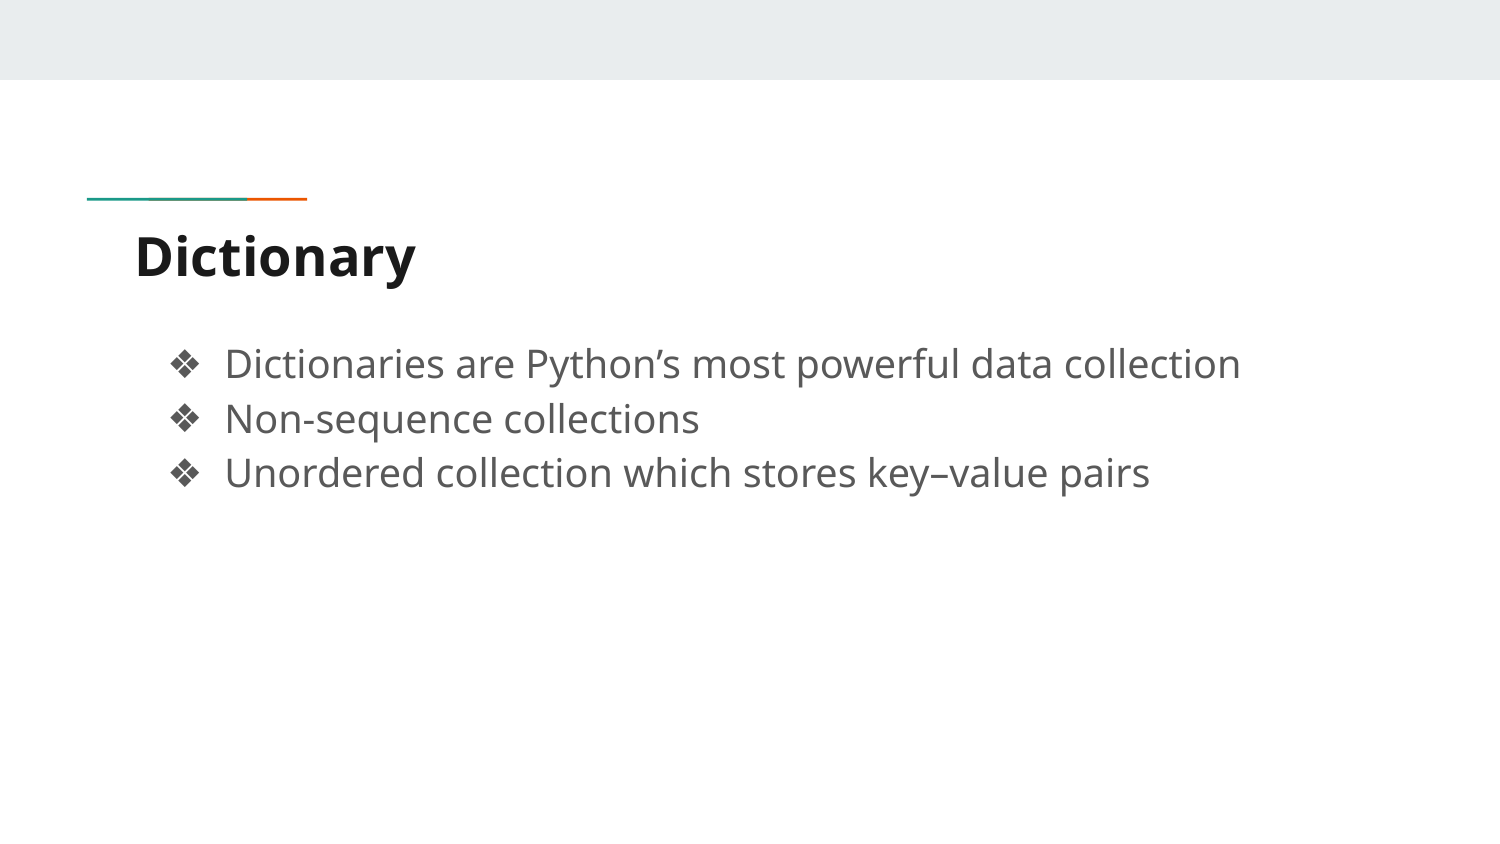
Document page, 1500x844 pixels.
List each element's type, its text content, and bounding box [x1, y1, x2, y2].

list Dictionaries are Python’s most powerful data collection Non-sequence collections Unordered collection which stores key–value pairs [134, 317, 1388, 685]
title Dictionary [119, 207, 1381, 313]
